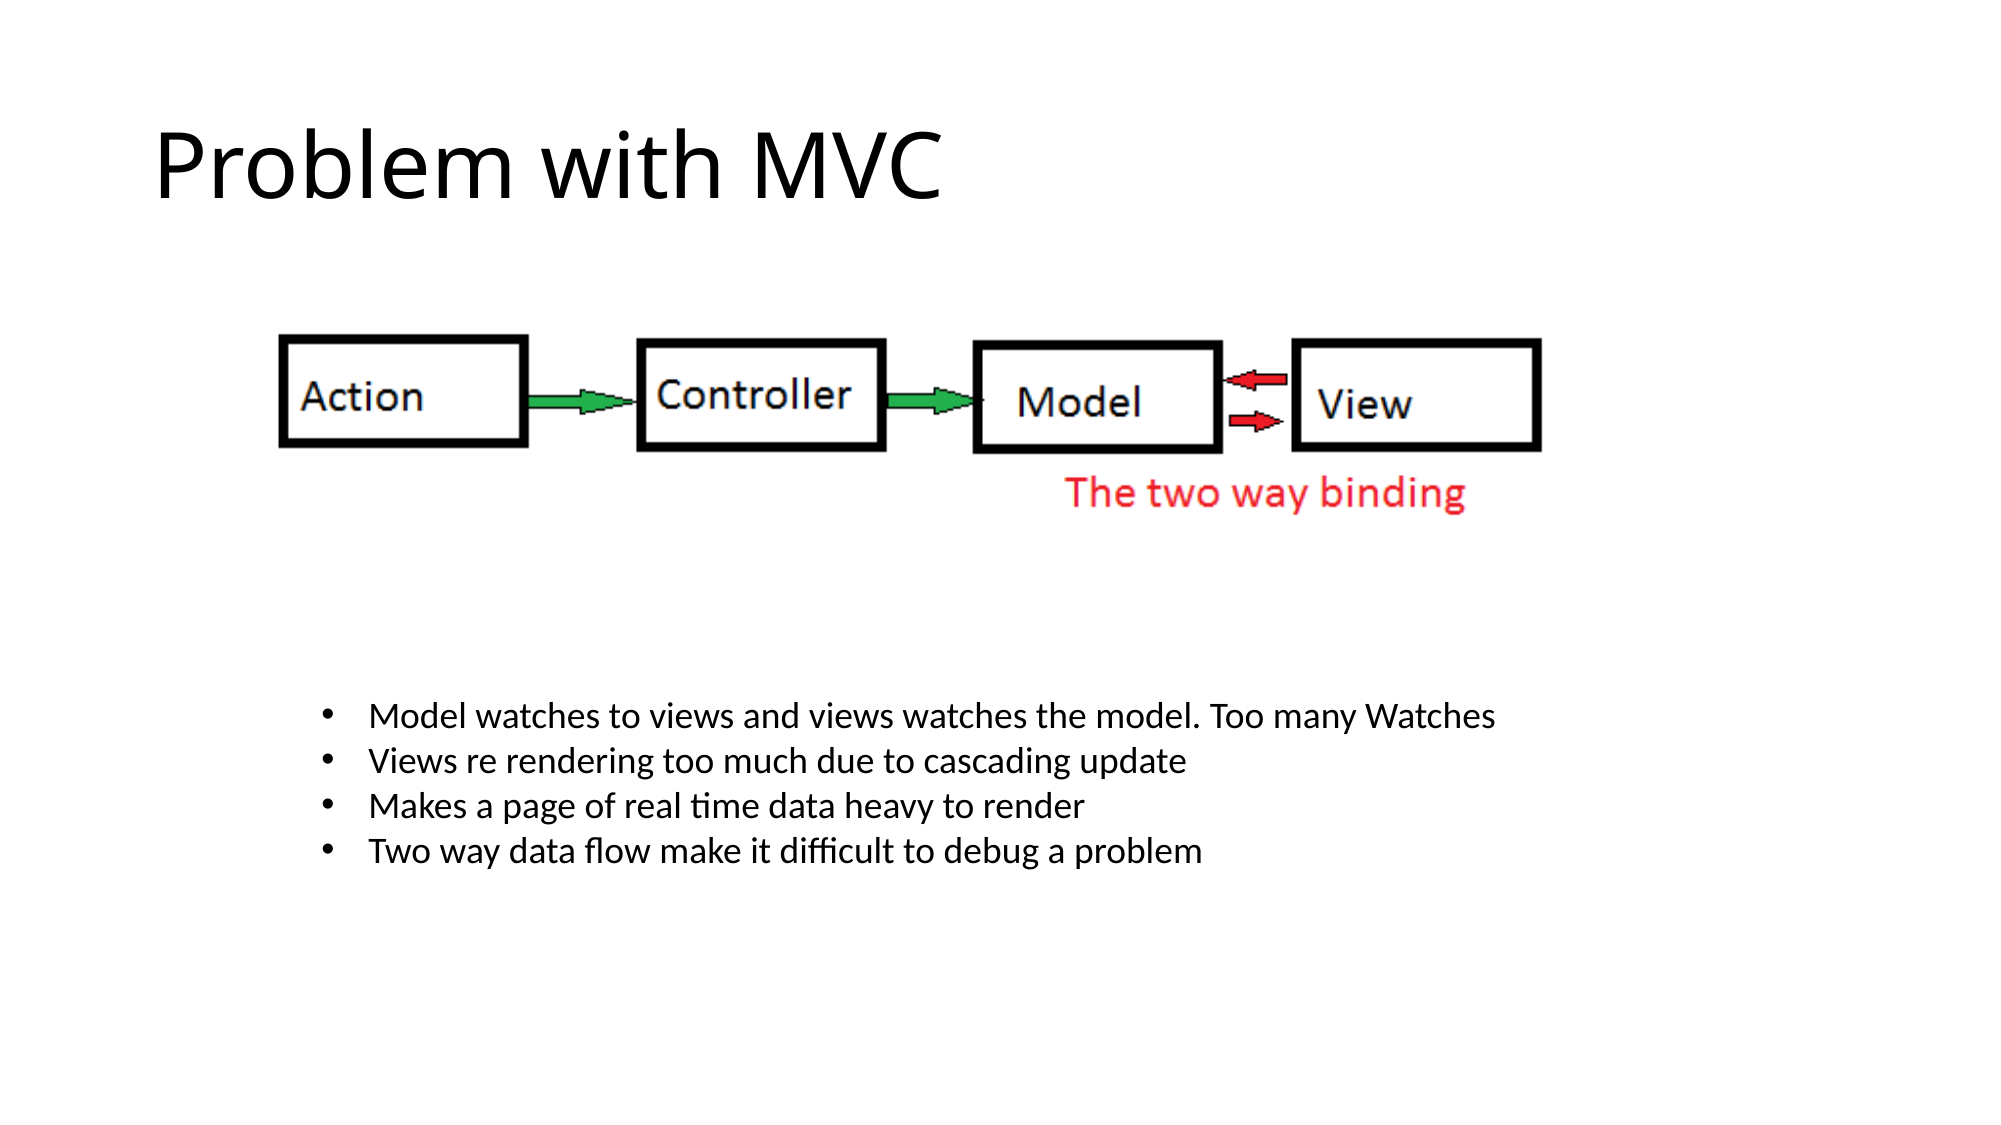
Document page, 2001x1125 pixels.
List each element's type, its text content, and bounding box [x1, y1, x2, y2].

text_box Model watches to views and views watches the model. Too many Watches Views re rendering too much due to cascading update Makes a page of real time data heavy to render Two way data flow make it difficult to debug a problem [306, 683, 1512, 924]
title Problem with MVC [137, 59, 1863, 278]
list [236, 219, 1554, 627]
